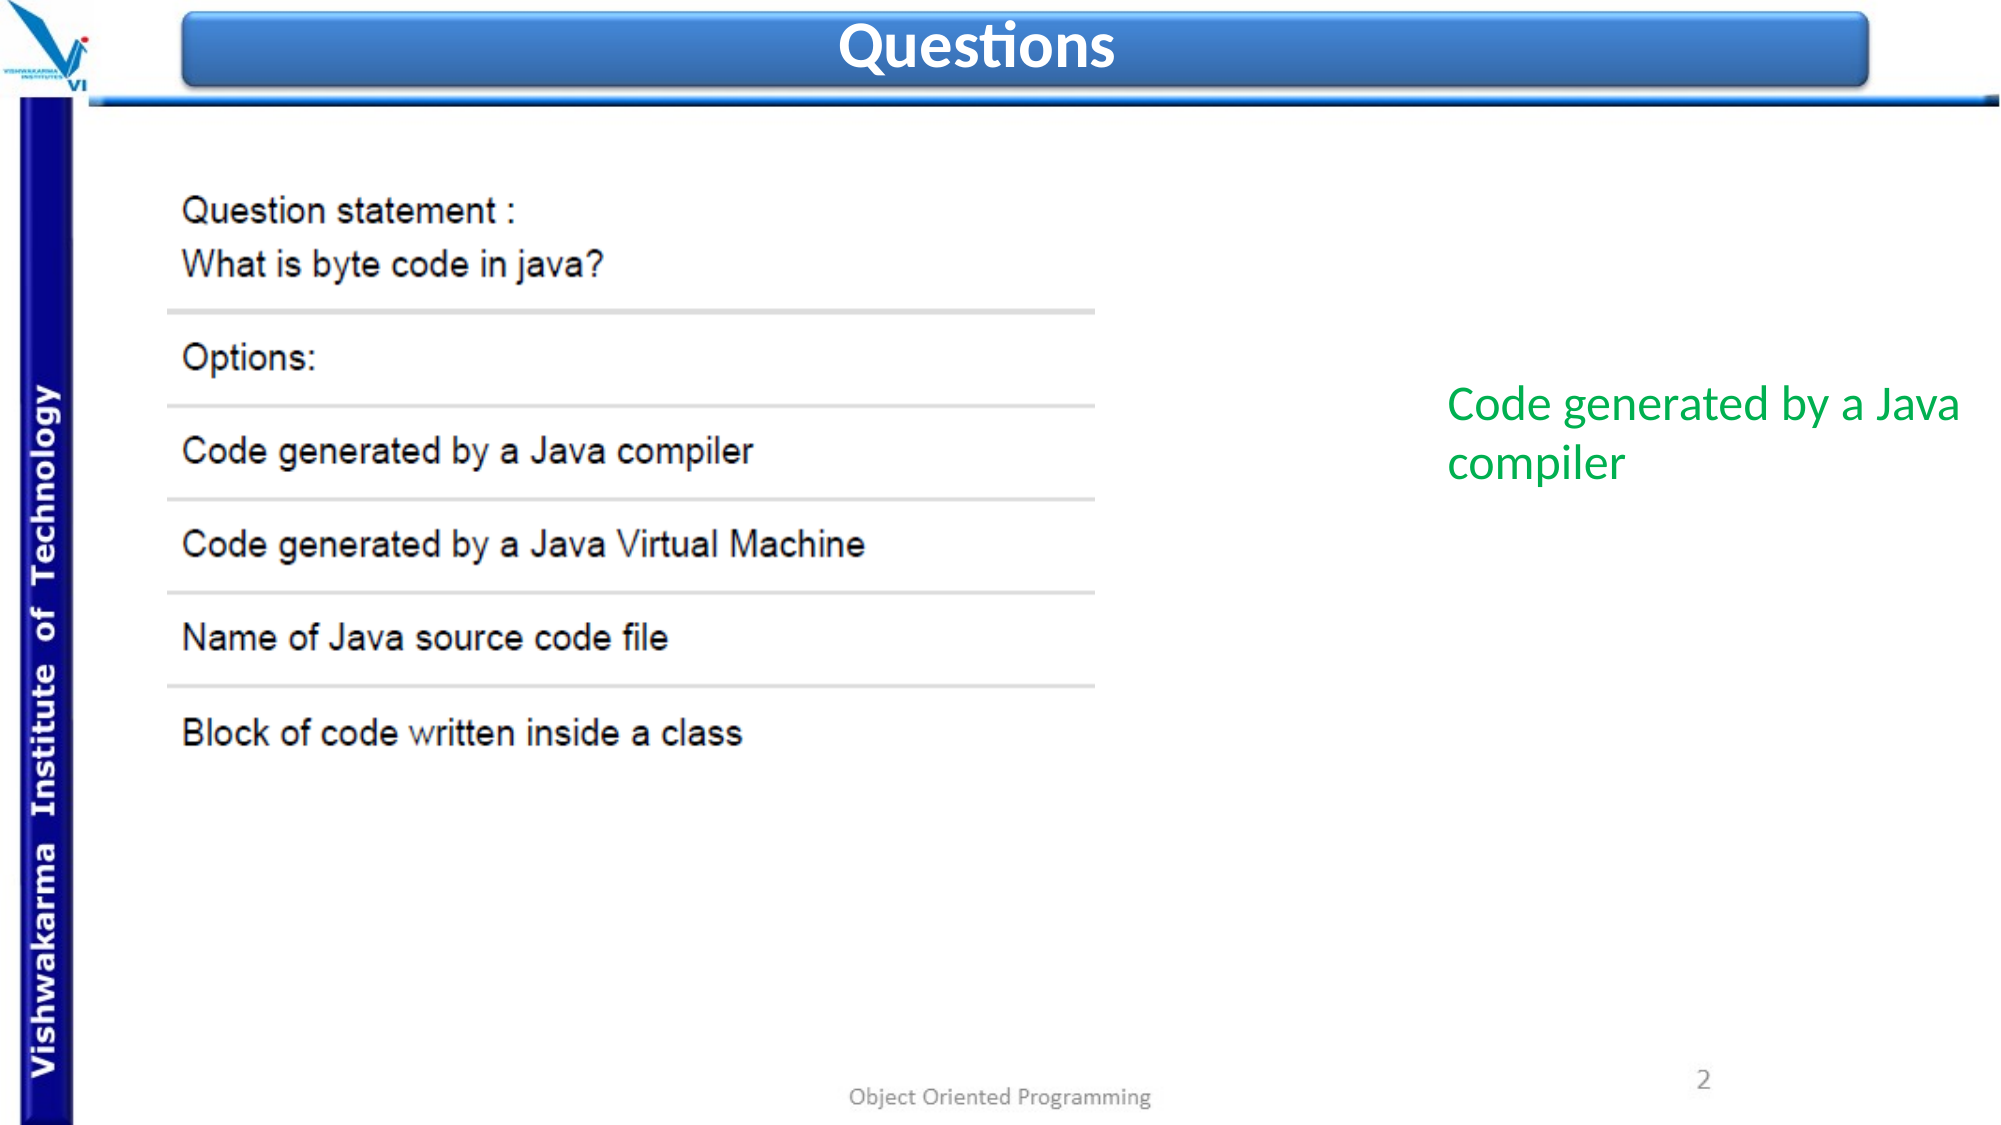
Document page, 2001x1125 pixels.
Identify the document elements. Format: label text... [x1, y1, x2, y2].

picture [0, 0, 2001, 1125]
text_box Code generated by a Java compiler [1433, 302, 2000, 588]
title Questions [167, 17, 1788, 65]
